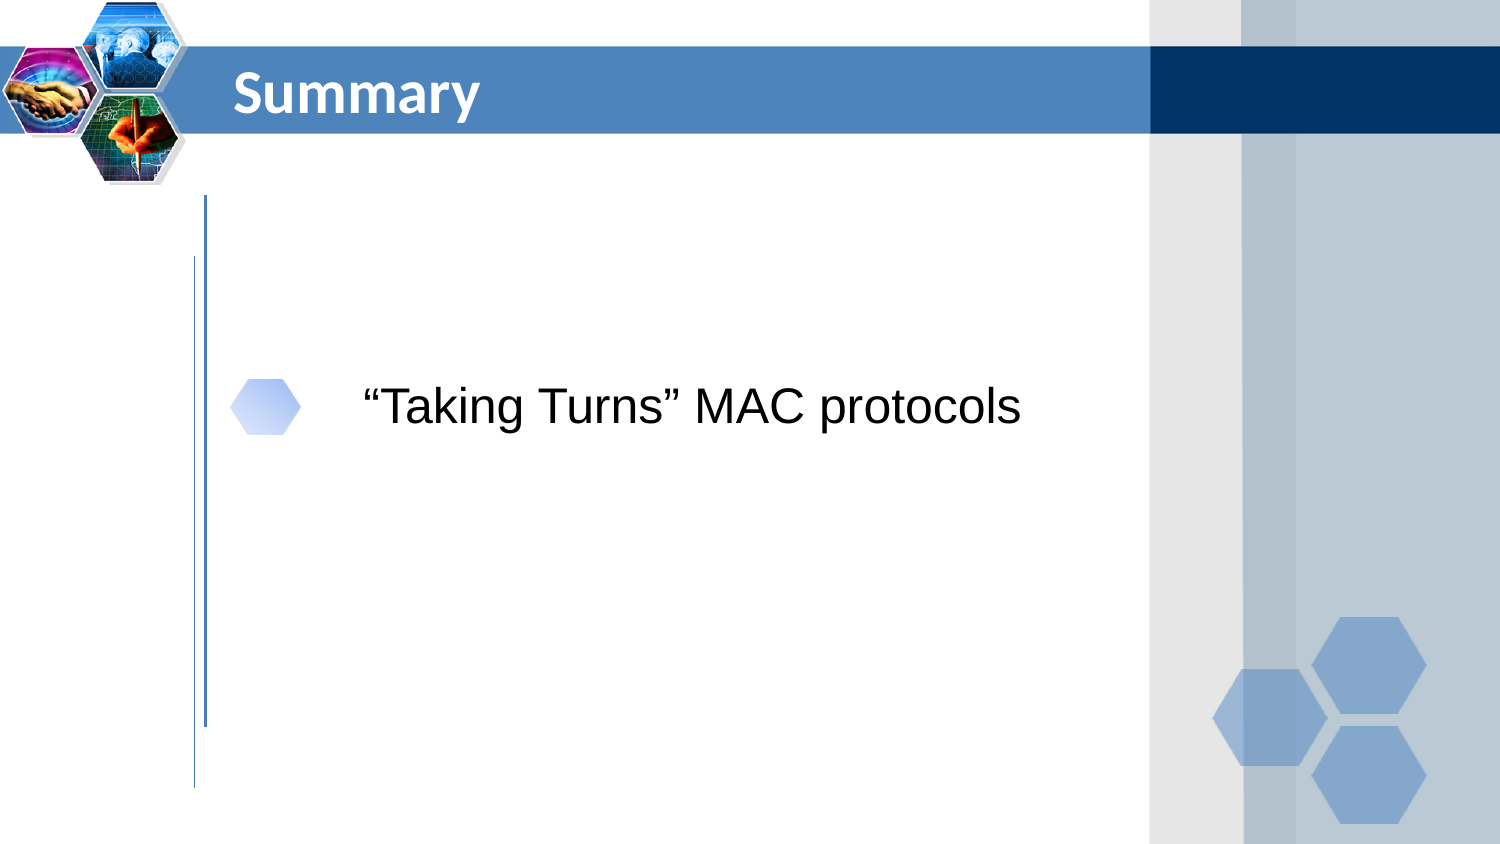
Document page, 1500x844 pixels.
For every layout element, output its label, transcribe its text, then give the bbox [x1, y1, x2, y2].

list Summary [218, 43, 1188, 115]
list “Taking Turns” MAC protocols [348, 366, 1128, 540]
picture [0, 0, 1500, 844]
